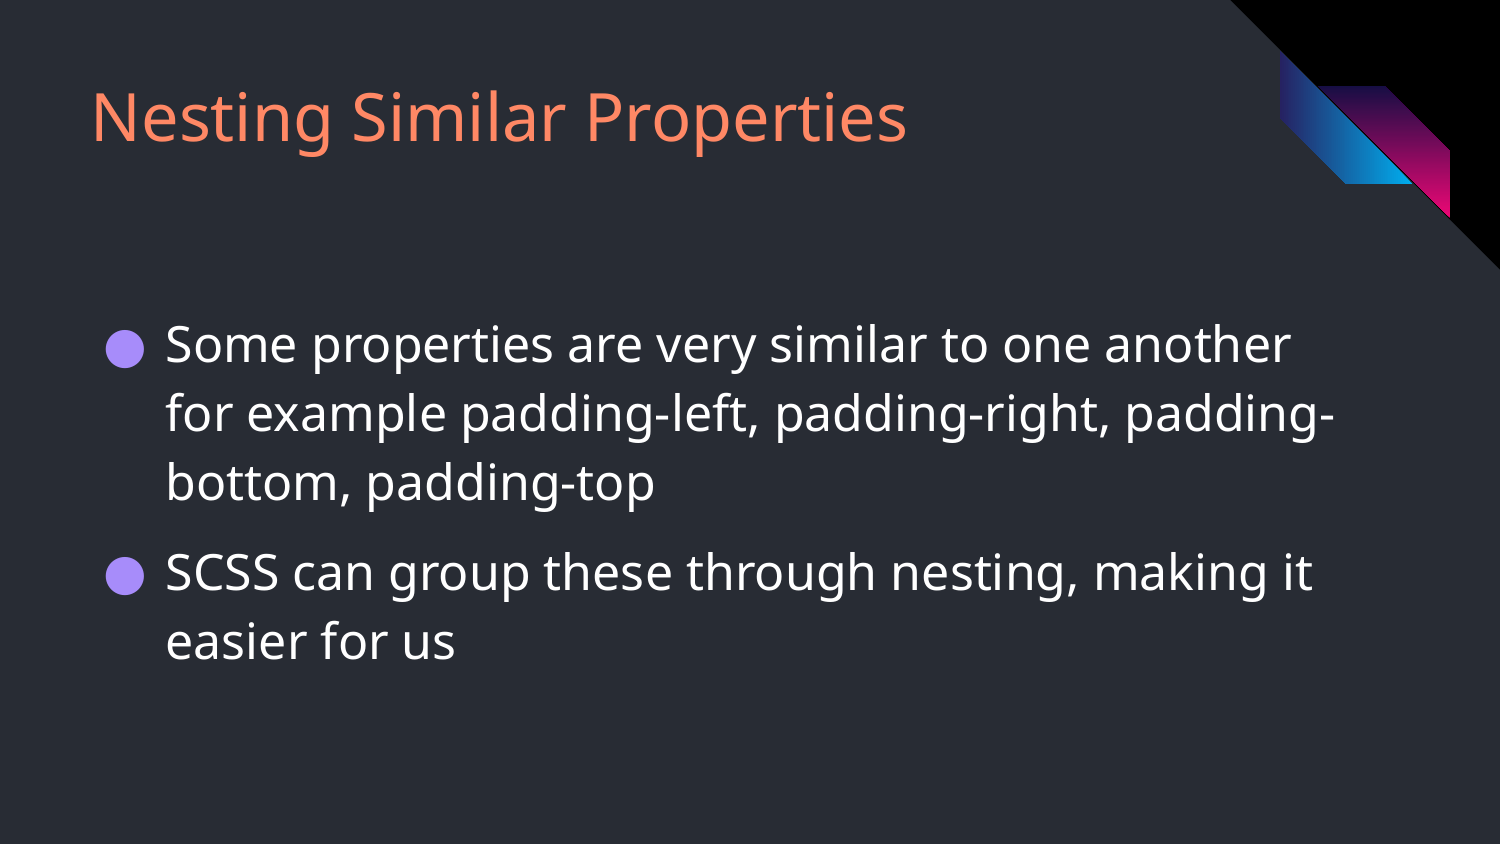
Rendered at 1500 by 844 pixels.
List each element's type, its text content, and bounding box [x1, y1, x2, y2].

title Nesting Similar Properties [75, 59, 1231, 154]
list Some properties are very similar to one another for example padding-left, padding-right, padding-bottom, padding-top SCSS can group these through nesting, making it easier for us [75, 195, 1358, 778]
